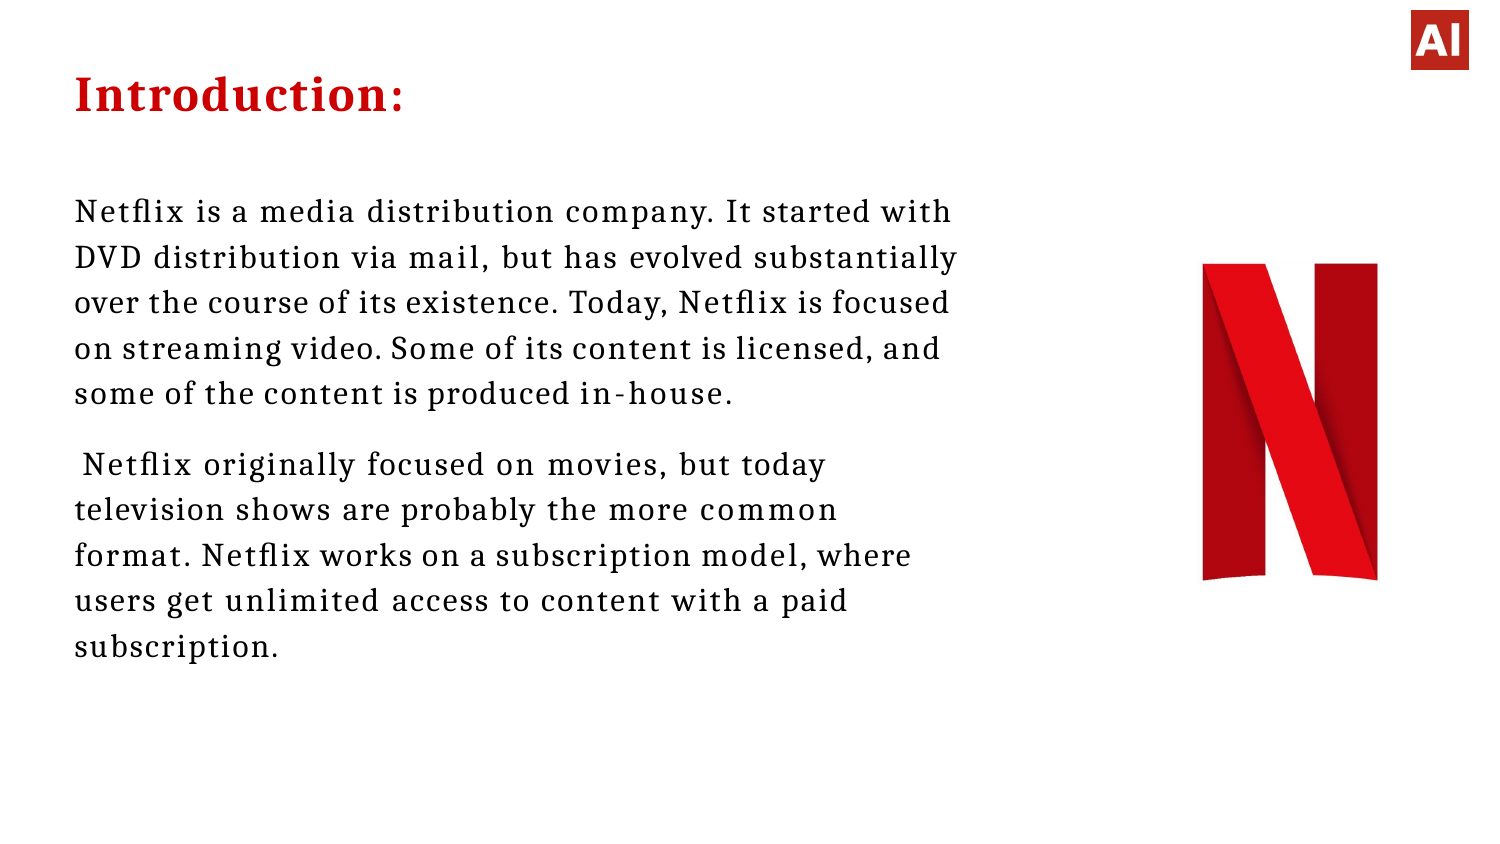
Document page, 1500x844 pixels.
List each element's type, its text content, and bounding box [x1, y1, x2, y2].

text_box Netﬂix is a media distribution company. It started with DVD distribution via mail, but has evolved substantially over the course of its existence. Today, Netﬂix is focused on streaming video. Some of its content is licensed, and some of the content is produced in-house. Netﬂix originally focused on movies, but today television shows are probably the more common format. Netﬂix works on a subscription model, where users get unlimited access to content with a paid subscription. [72, 182, 1004, 664]
picture [1411, 10, 1469, 70]
picture [1197, 261, 1380, 586]
title Introduction: [72, 59, 417, 182]
